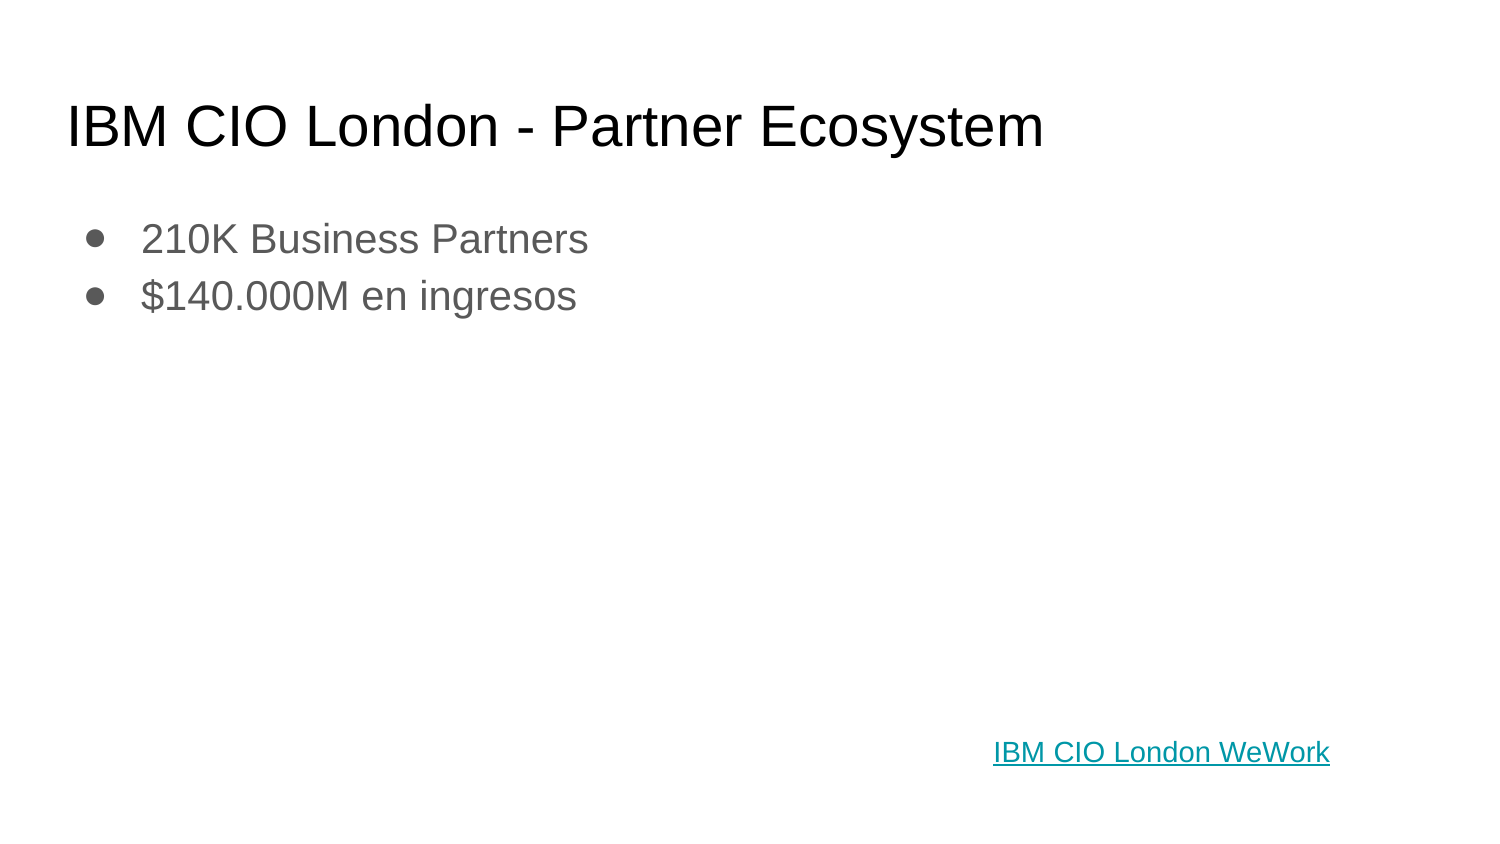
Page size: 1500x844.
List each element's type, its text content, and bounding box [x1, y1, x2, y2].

text_box IBM CIO London WeWork [978, 718, 1466, 813]
list 210K Business Partners $140.000M en ingresos [51, 189, 1449, 750]
title IBM CIO London - Partner Ecosystem [51, 72, 1449, 167]
